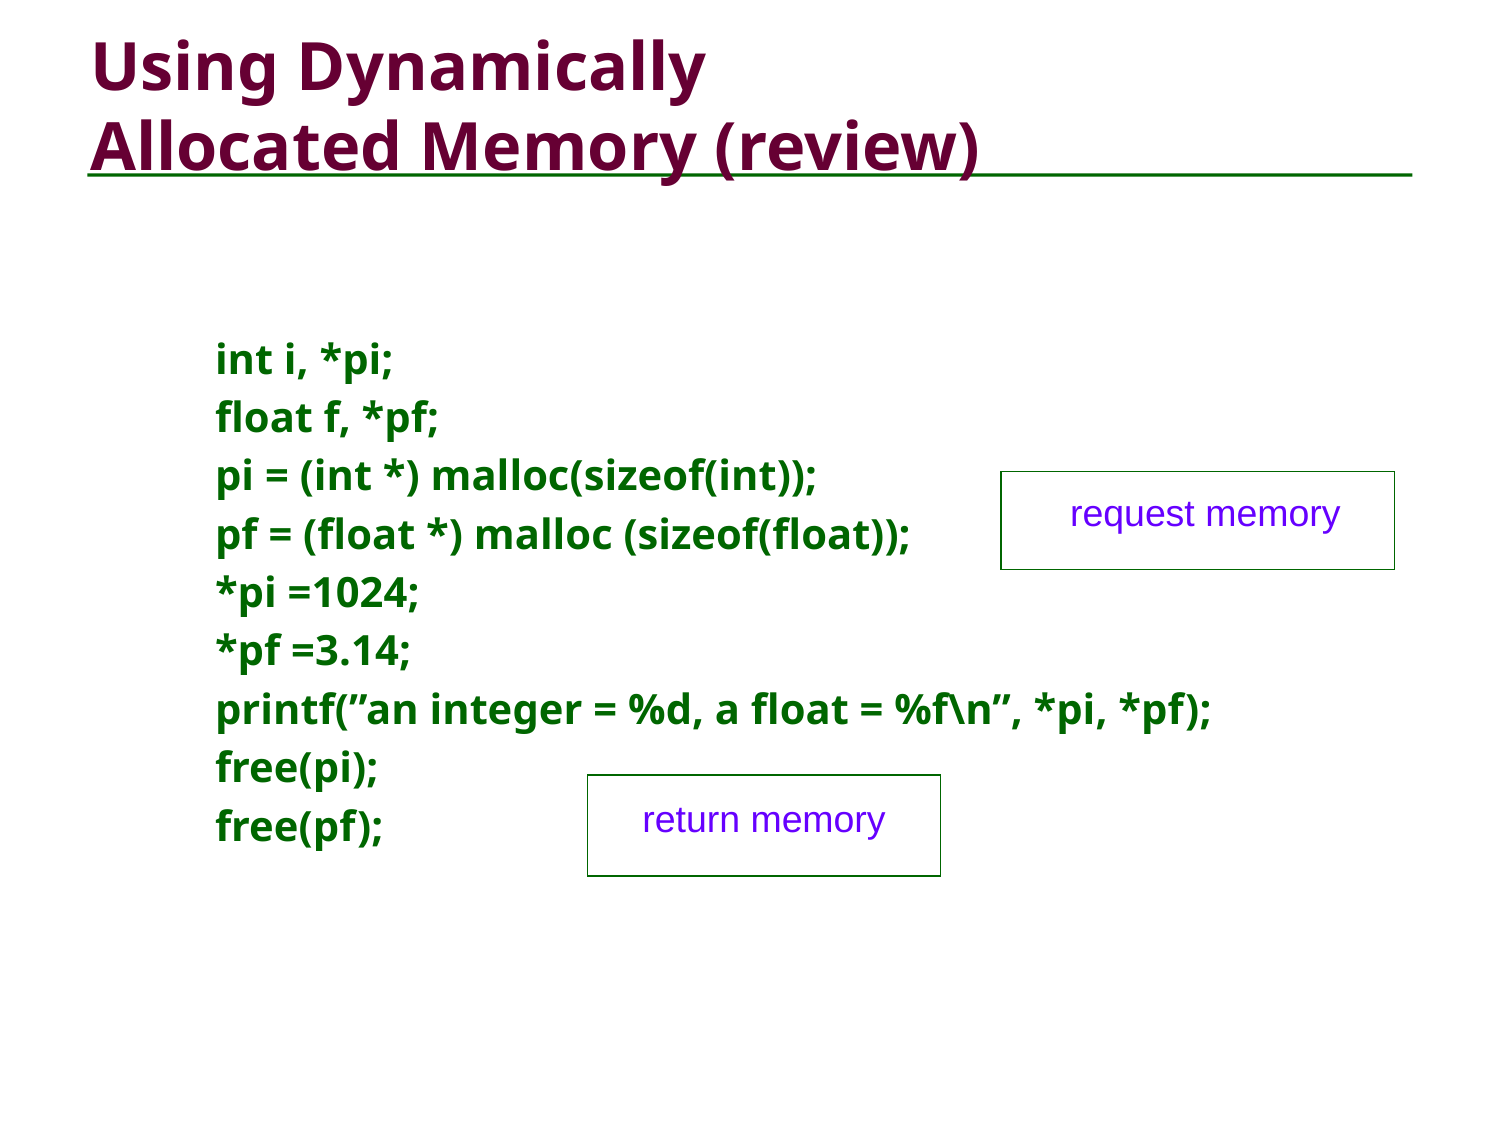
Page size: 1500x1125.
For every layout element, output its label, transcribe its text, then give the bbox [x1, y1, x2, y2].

list int i, *pi; float f, *pf; pi = (int *) malloc(sizeof(int)); pf = (float *) malloc (sizeof(float)); *pi =1024; *pf =3.14; printf(”an integer = %d, a float = %f\n”, *pi, *pf); free(pi); free(pf); [199, 324, 1476, 901]
text_box [587, 774, 941, 877]
title Using Dynamically Allocated Memory (review) [74, 44, 1426, 163]
text_box [1000, 471, 1395, 570]
